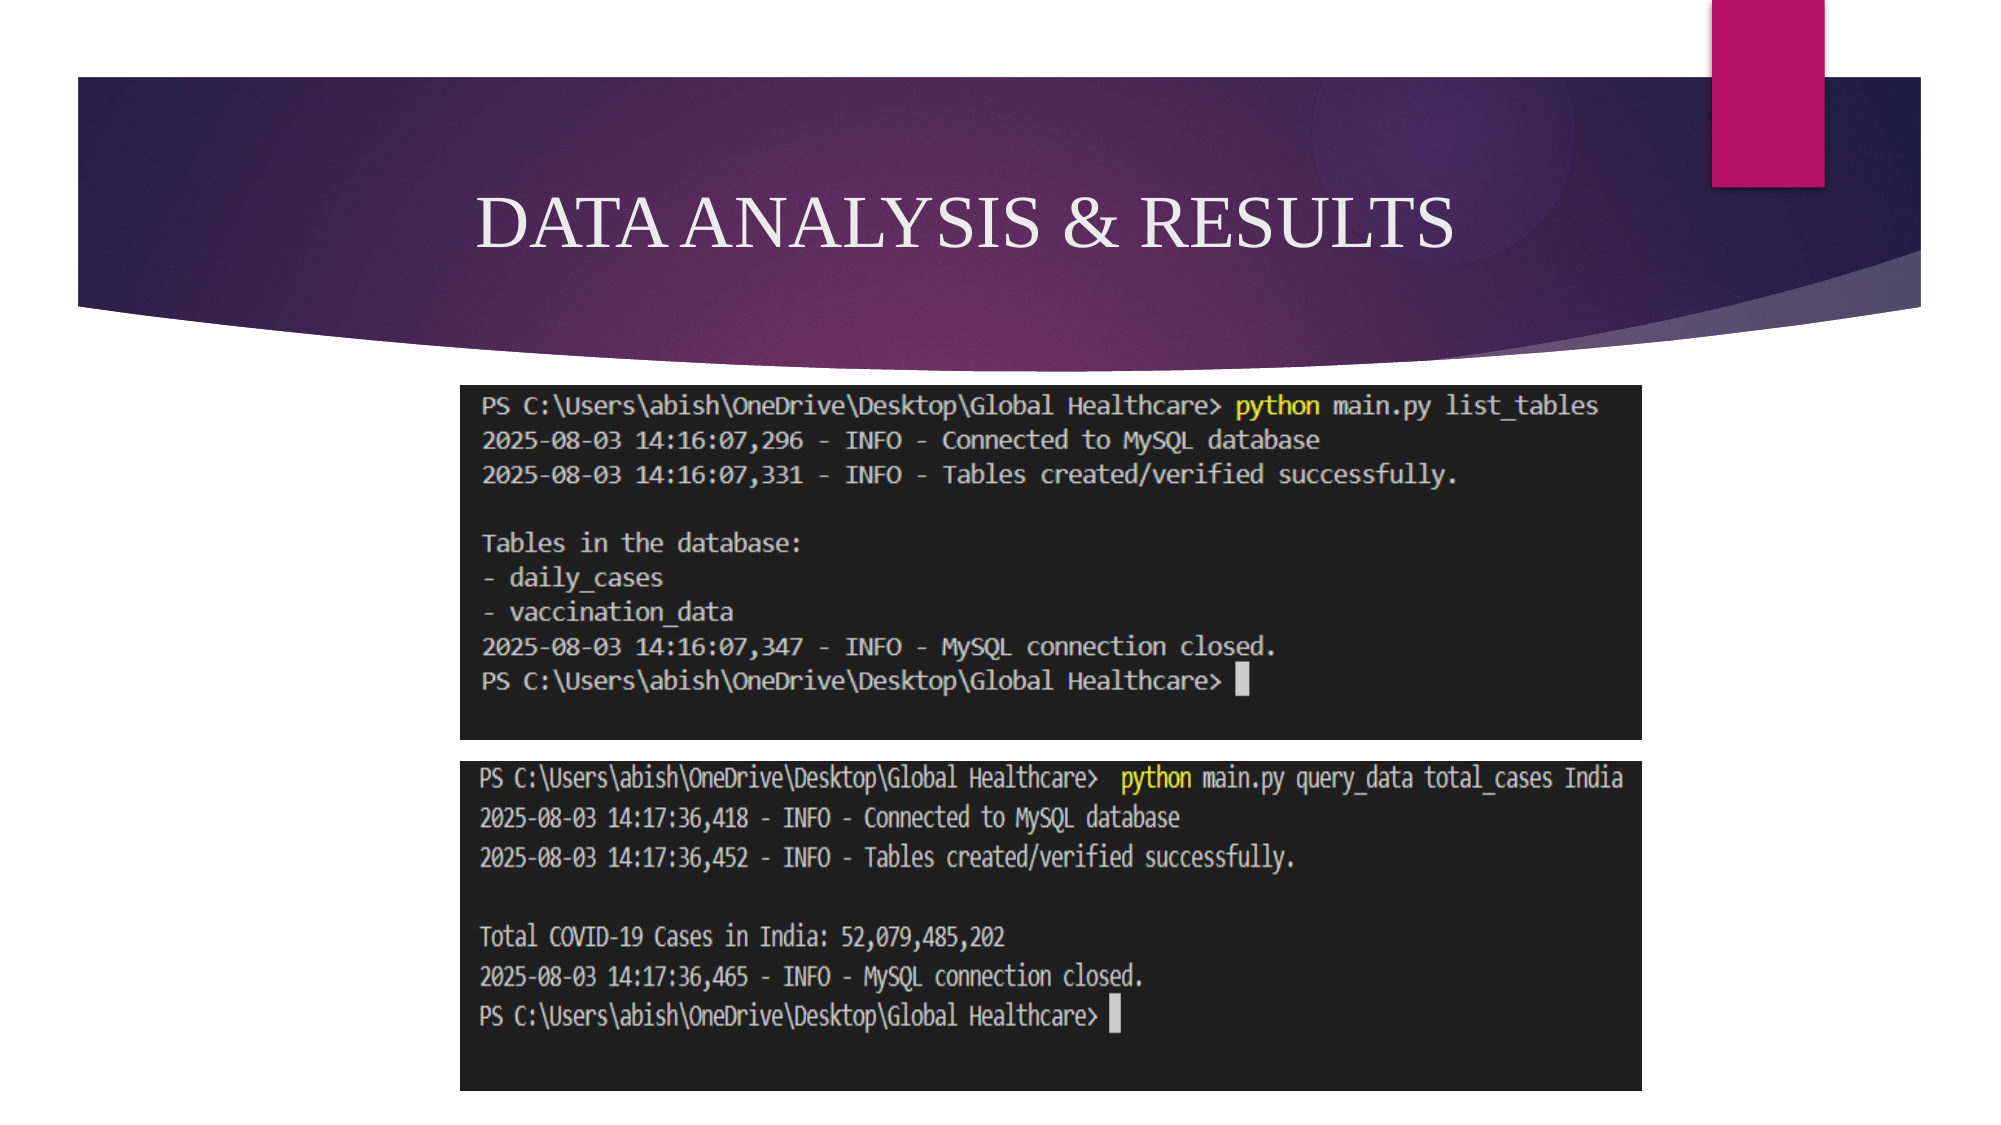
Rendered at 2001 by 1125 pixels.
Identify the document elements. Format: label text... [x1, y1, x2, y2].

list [460, 760, 1642, 1091]
picture [460, 384, 1642, 741]
title DATA ANALYSIS & RESULTS [460, 159, 1627, 276]
